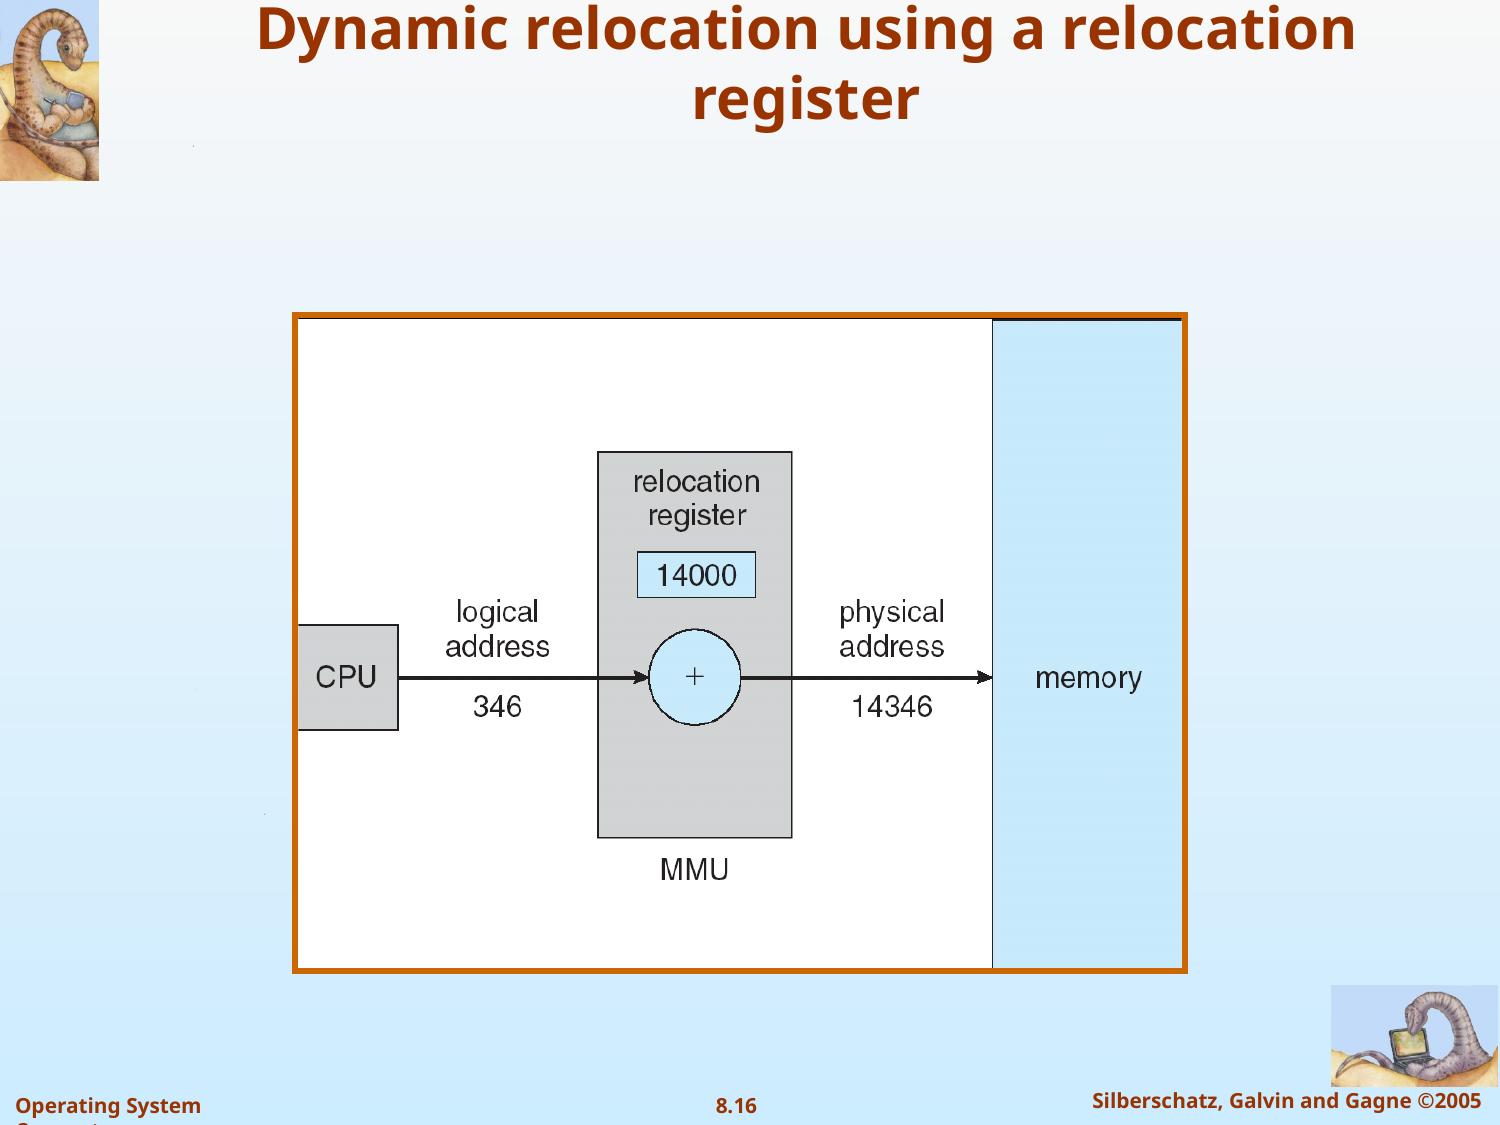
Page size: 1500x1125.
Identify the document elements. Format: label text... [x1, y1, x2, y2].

picture [1331, 985, 1498, 1087]
picture [298, 318, 1182, 969]
picture [0, 0, 99, 181]
title Dynamic relocation using a relocation register [145, 0, 1468, 139]
